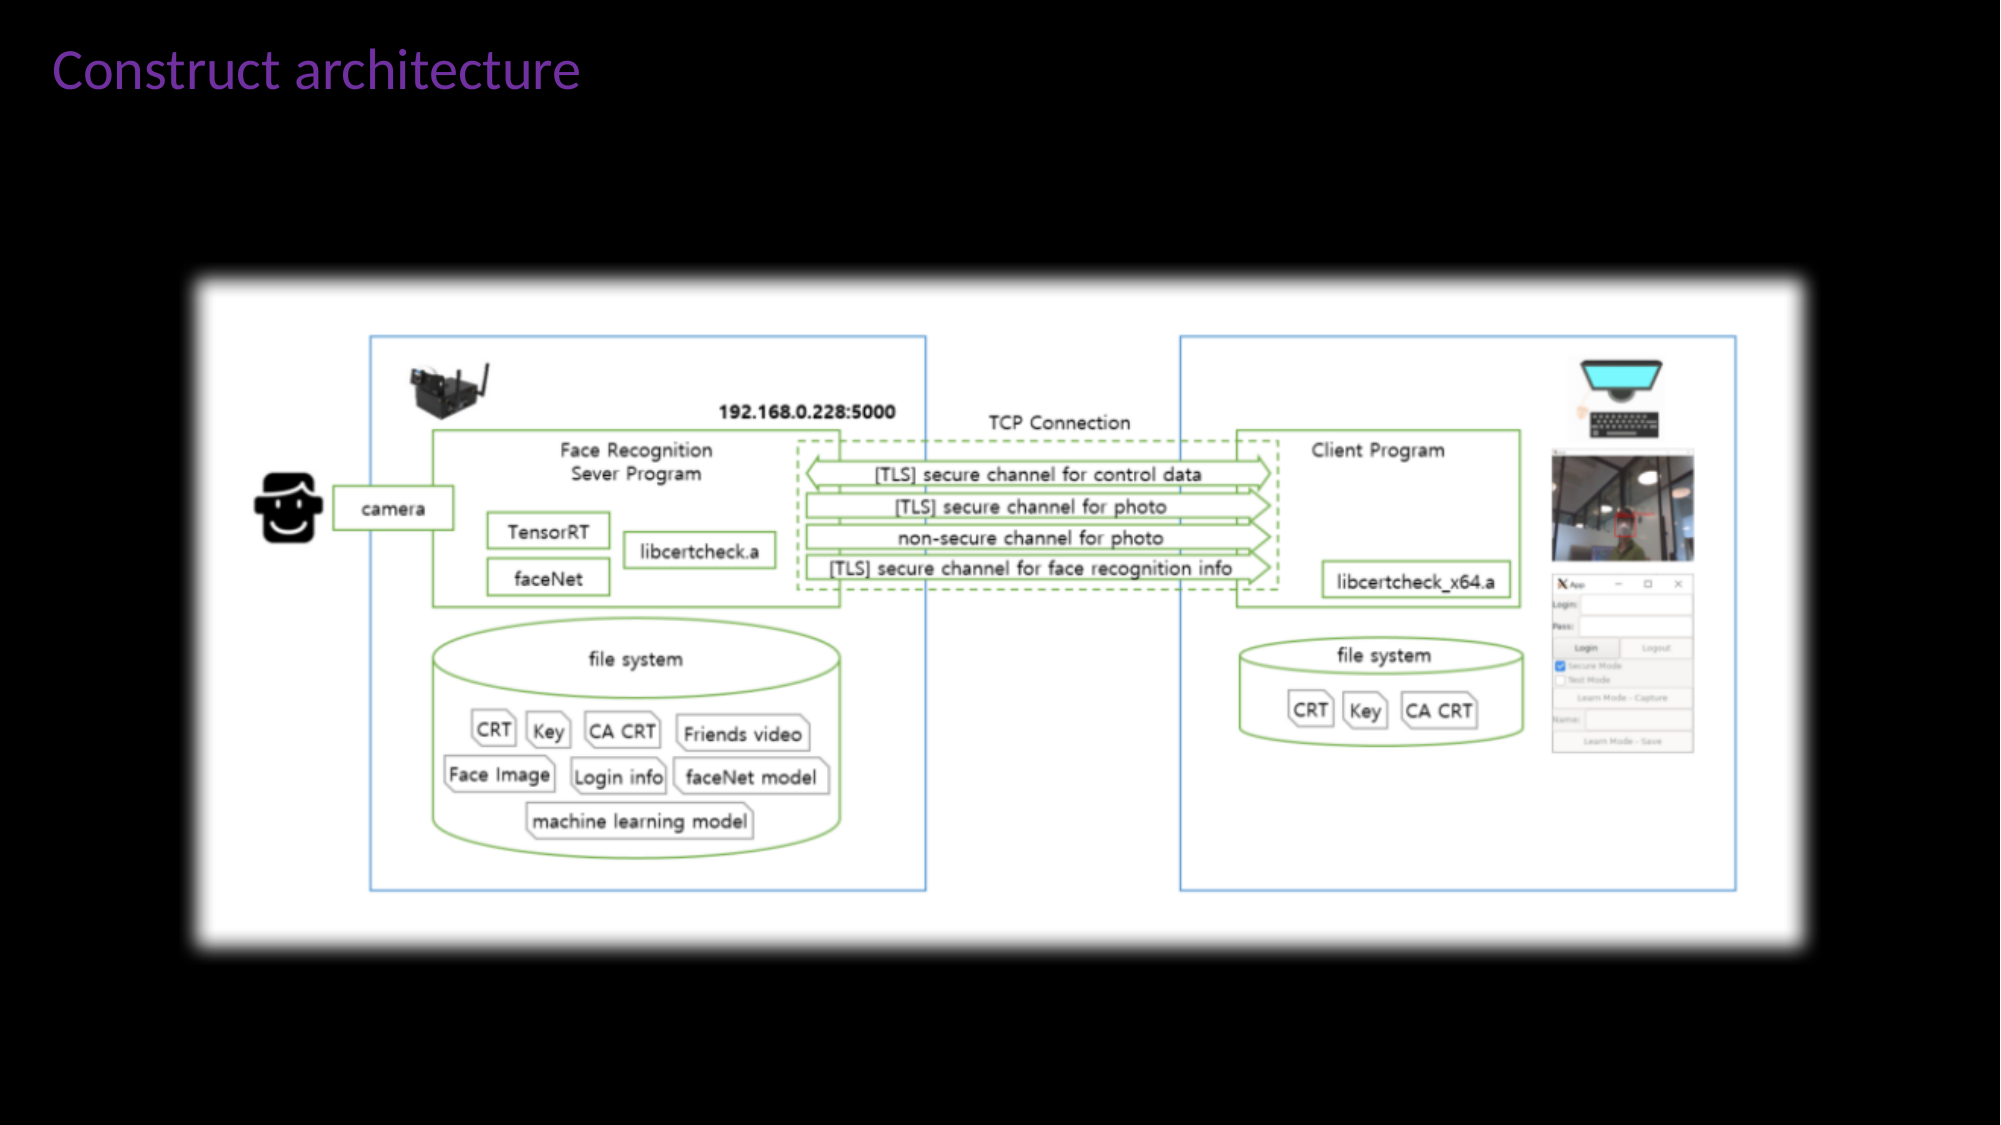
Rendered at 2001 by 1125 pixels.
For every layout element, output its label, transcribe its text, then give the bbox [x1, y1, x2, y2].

picture [179, 262, 1821, 965]
list Construct architecture [37, 24, 1374, 128]
